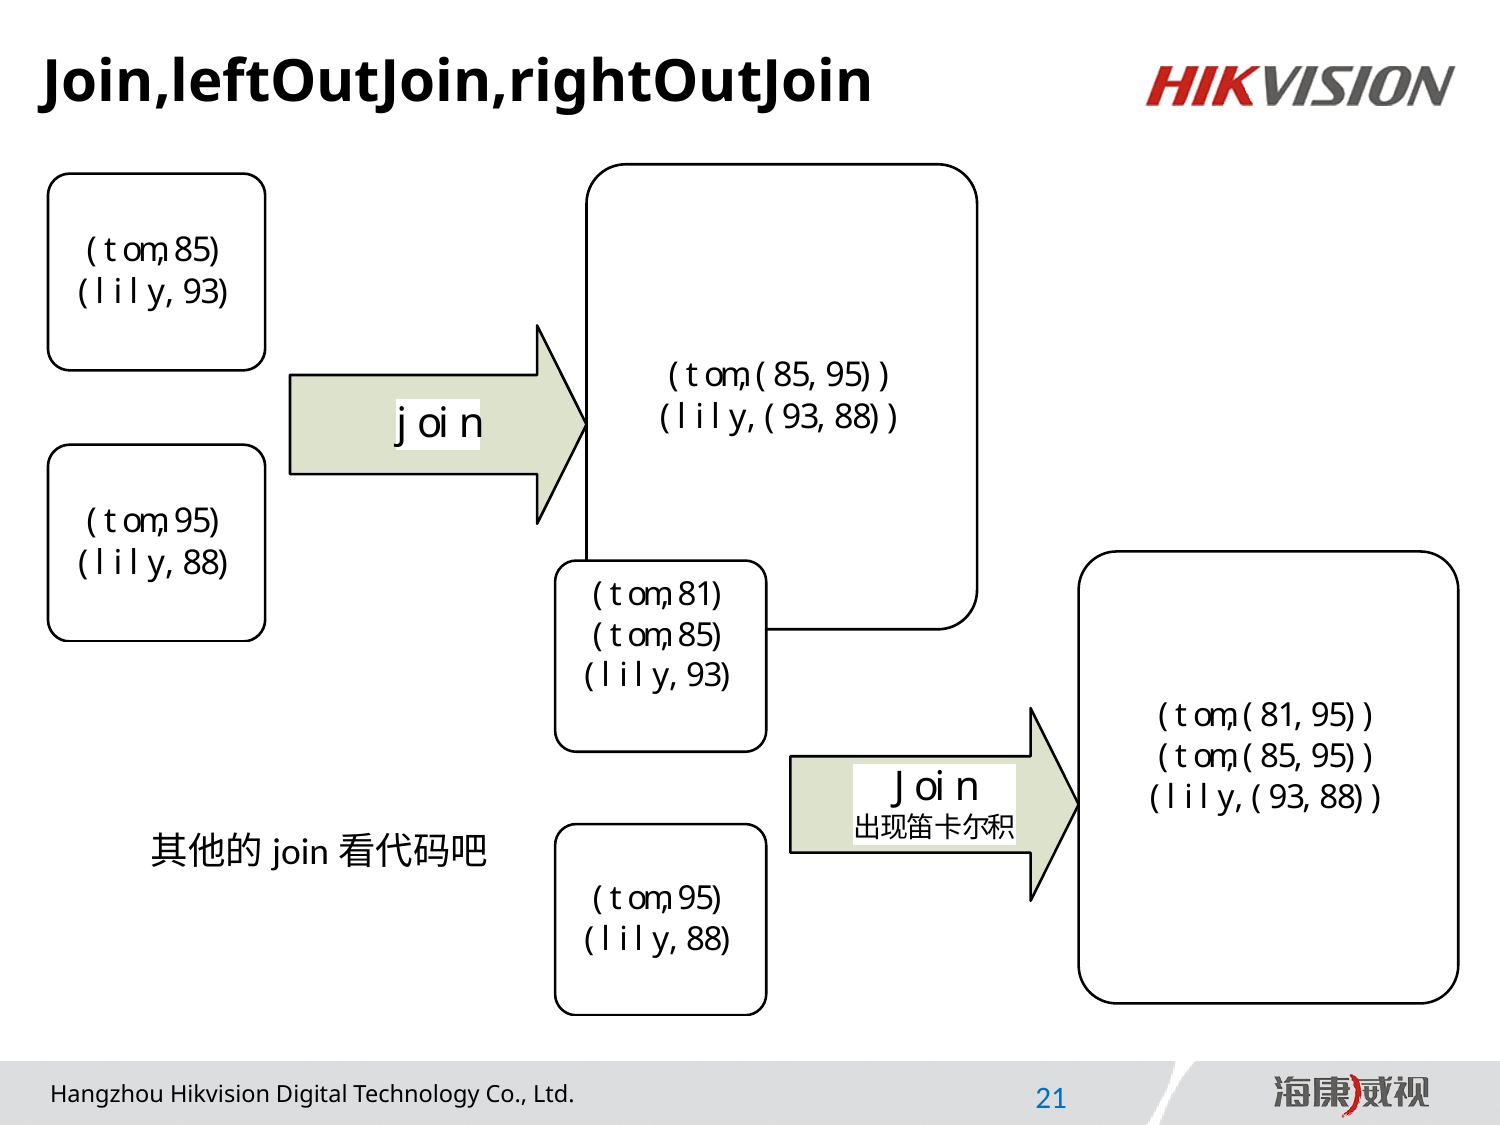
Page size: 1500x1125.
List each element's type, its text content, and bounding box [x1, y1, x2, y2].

picture [0, 1061, 1500, 1125]
text_box 其他的join看代码吧 [135, 819, 550, 880]
picture [1142, 66, 1457, 106]
picture [42, 158, 1461, 1016]
title Join,leftOutJoin,rightOutJoin [42, 38, 1080, 117]
